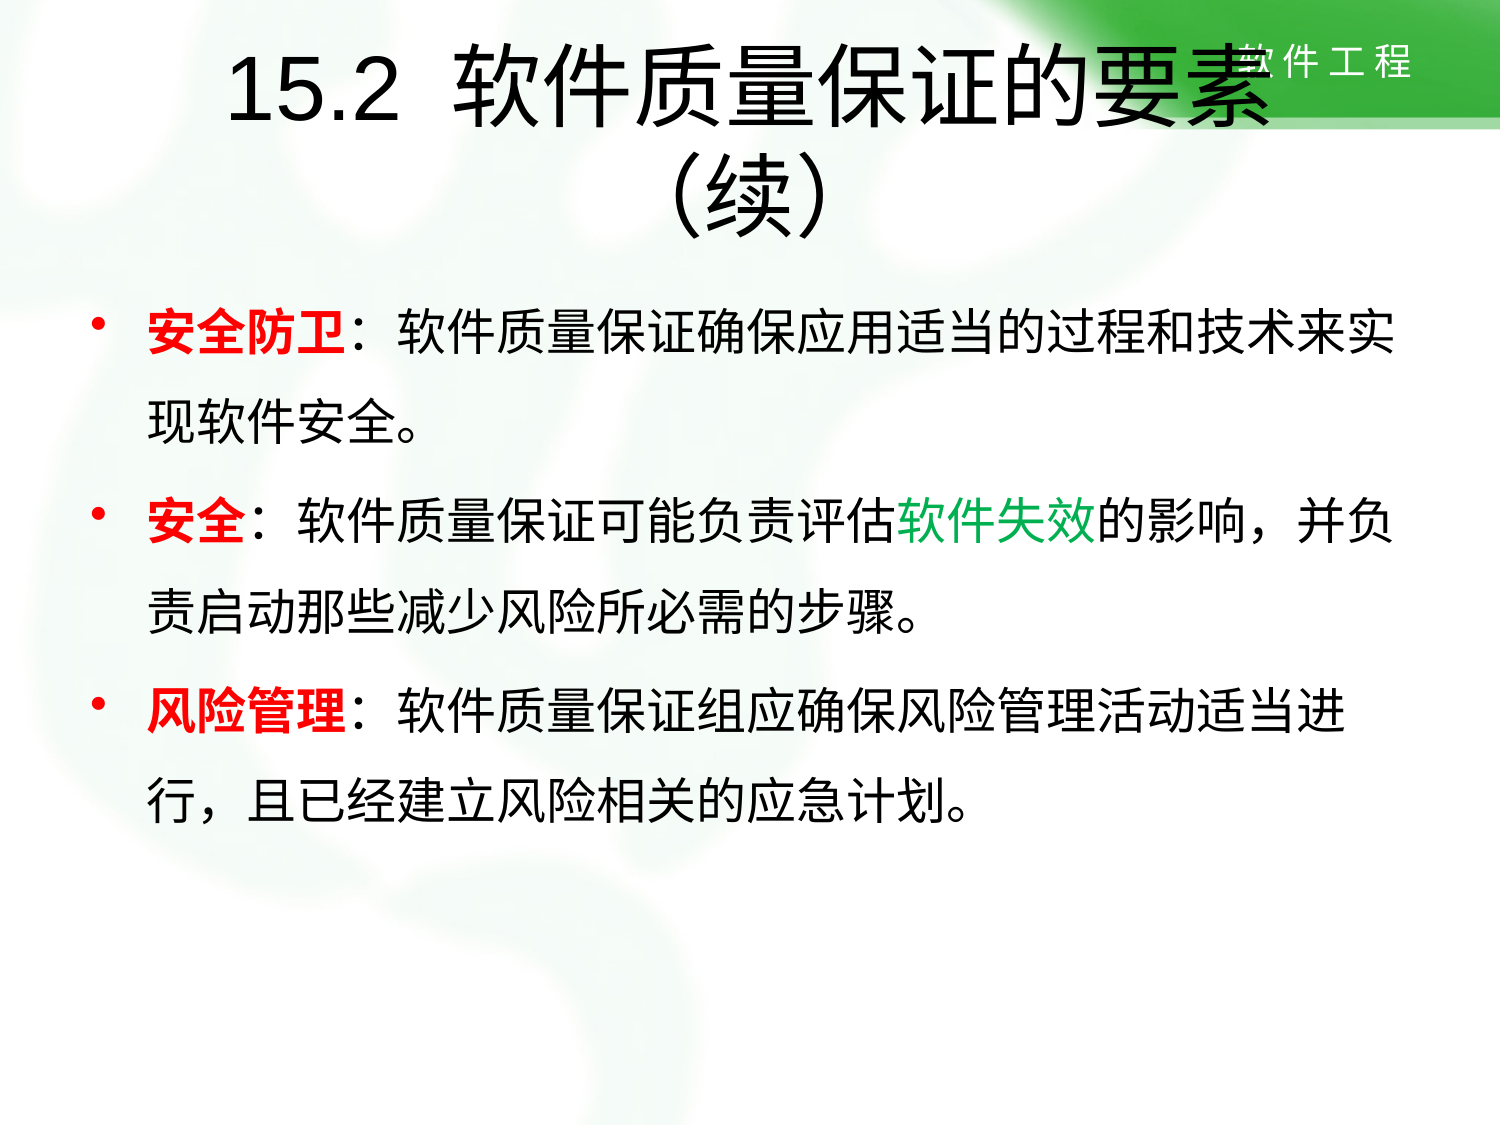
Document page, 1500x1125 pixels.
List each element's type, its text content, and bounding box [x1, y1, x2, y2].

title 15.2 软件质量保证的要素（续） [75, 45, 1425, 233]
picture [0, 0, 1500, 1125]
list 安全防卫：软件质量保证确保应用适当的过程和技术来实现软件安全。 安全：软件质量保证可能负责评估软件失效的影响，并负责启动那些减少风险所必需的步骤。 风险管理：软件质量保证组应确保风险管理活动适当进行，且已经建立风险相关的应急计划。 [75, 262, 1425, 1005]
